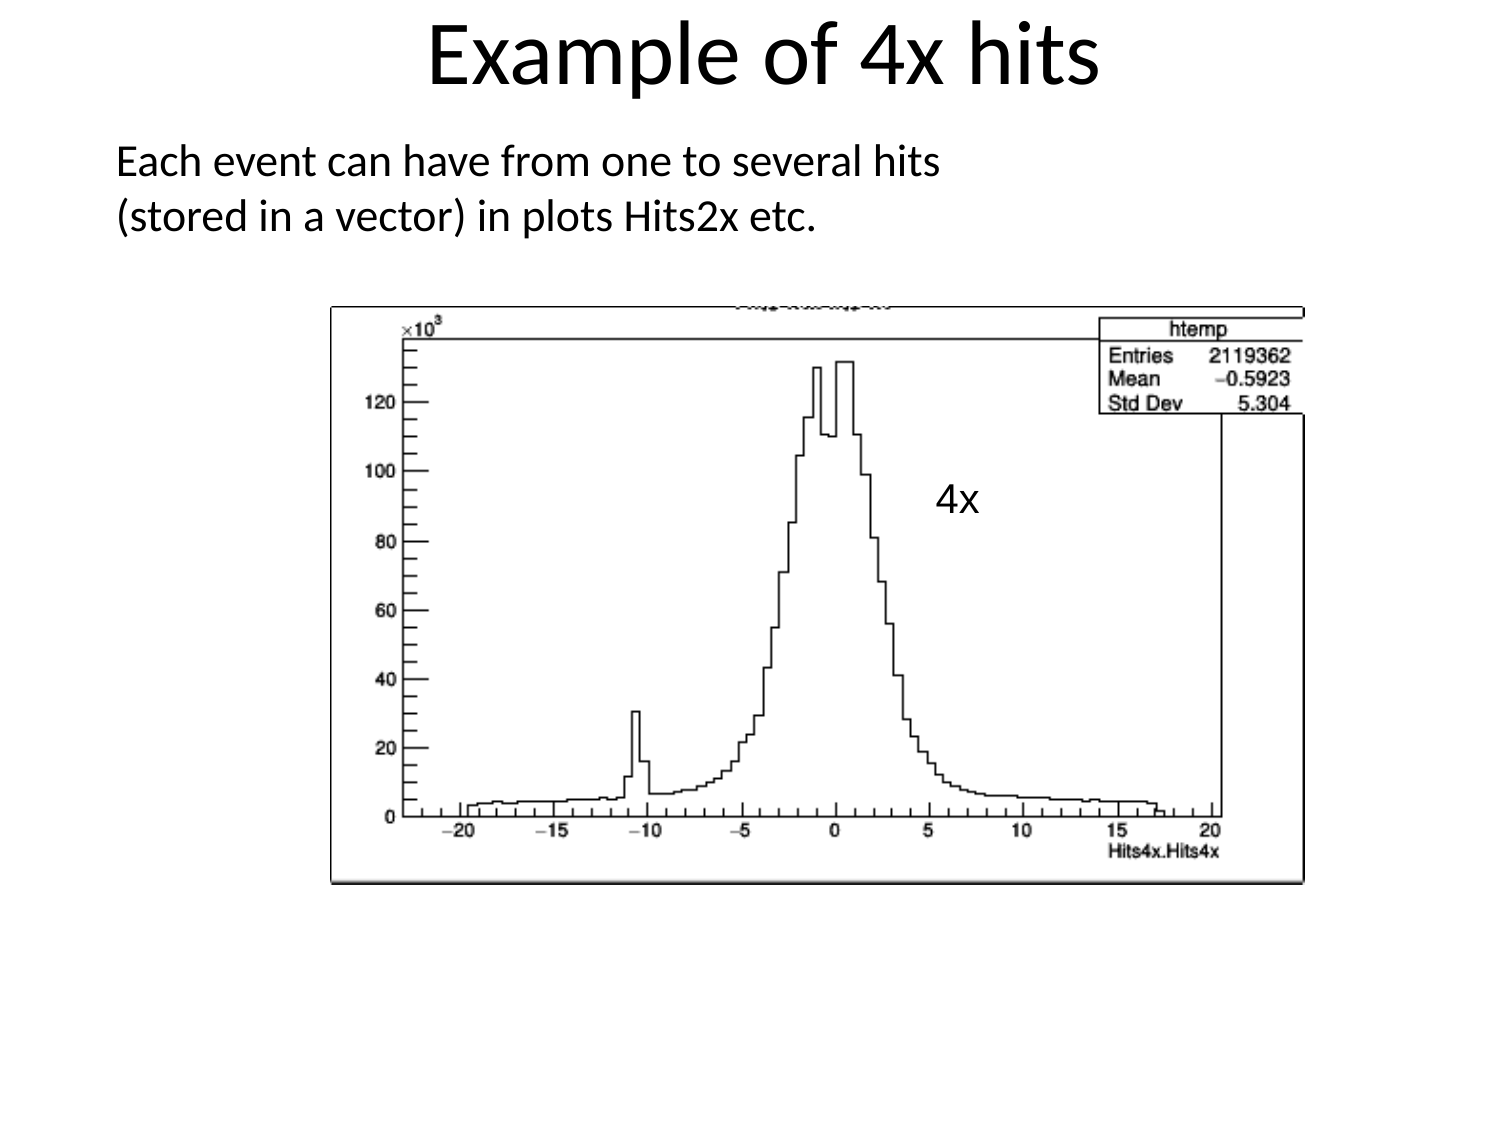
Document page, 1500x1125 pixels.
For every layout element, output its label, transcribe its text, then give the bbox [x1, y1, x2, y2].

picture [329, 306, 1306, 886]
text_box Example of 4x hits [45, 0, 1485, 117]
text_box Each event can have from one to several hits (stored in a vector) in plots Hits2x etc. [100, 122, 1185, 248]
